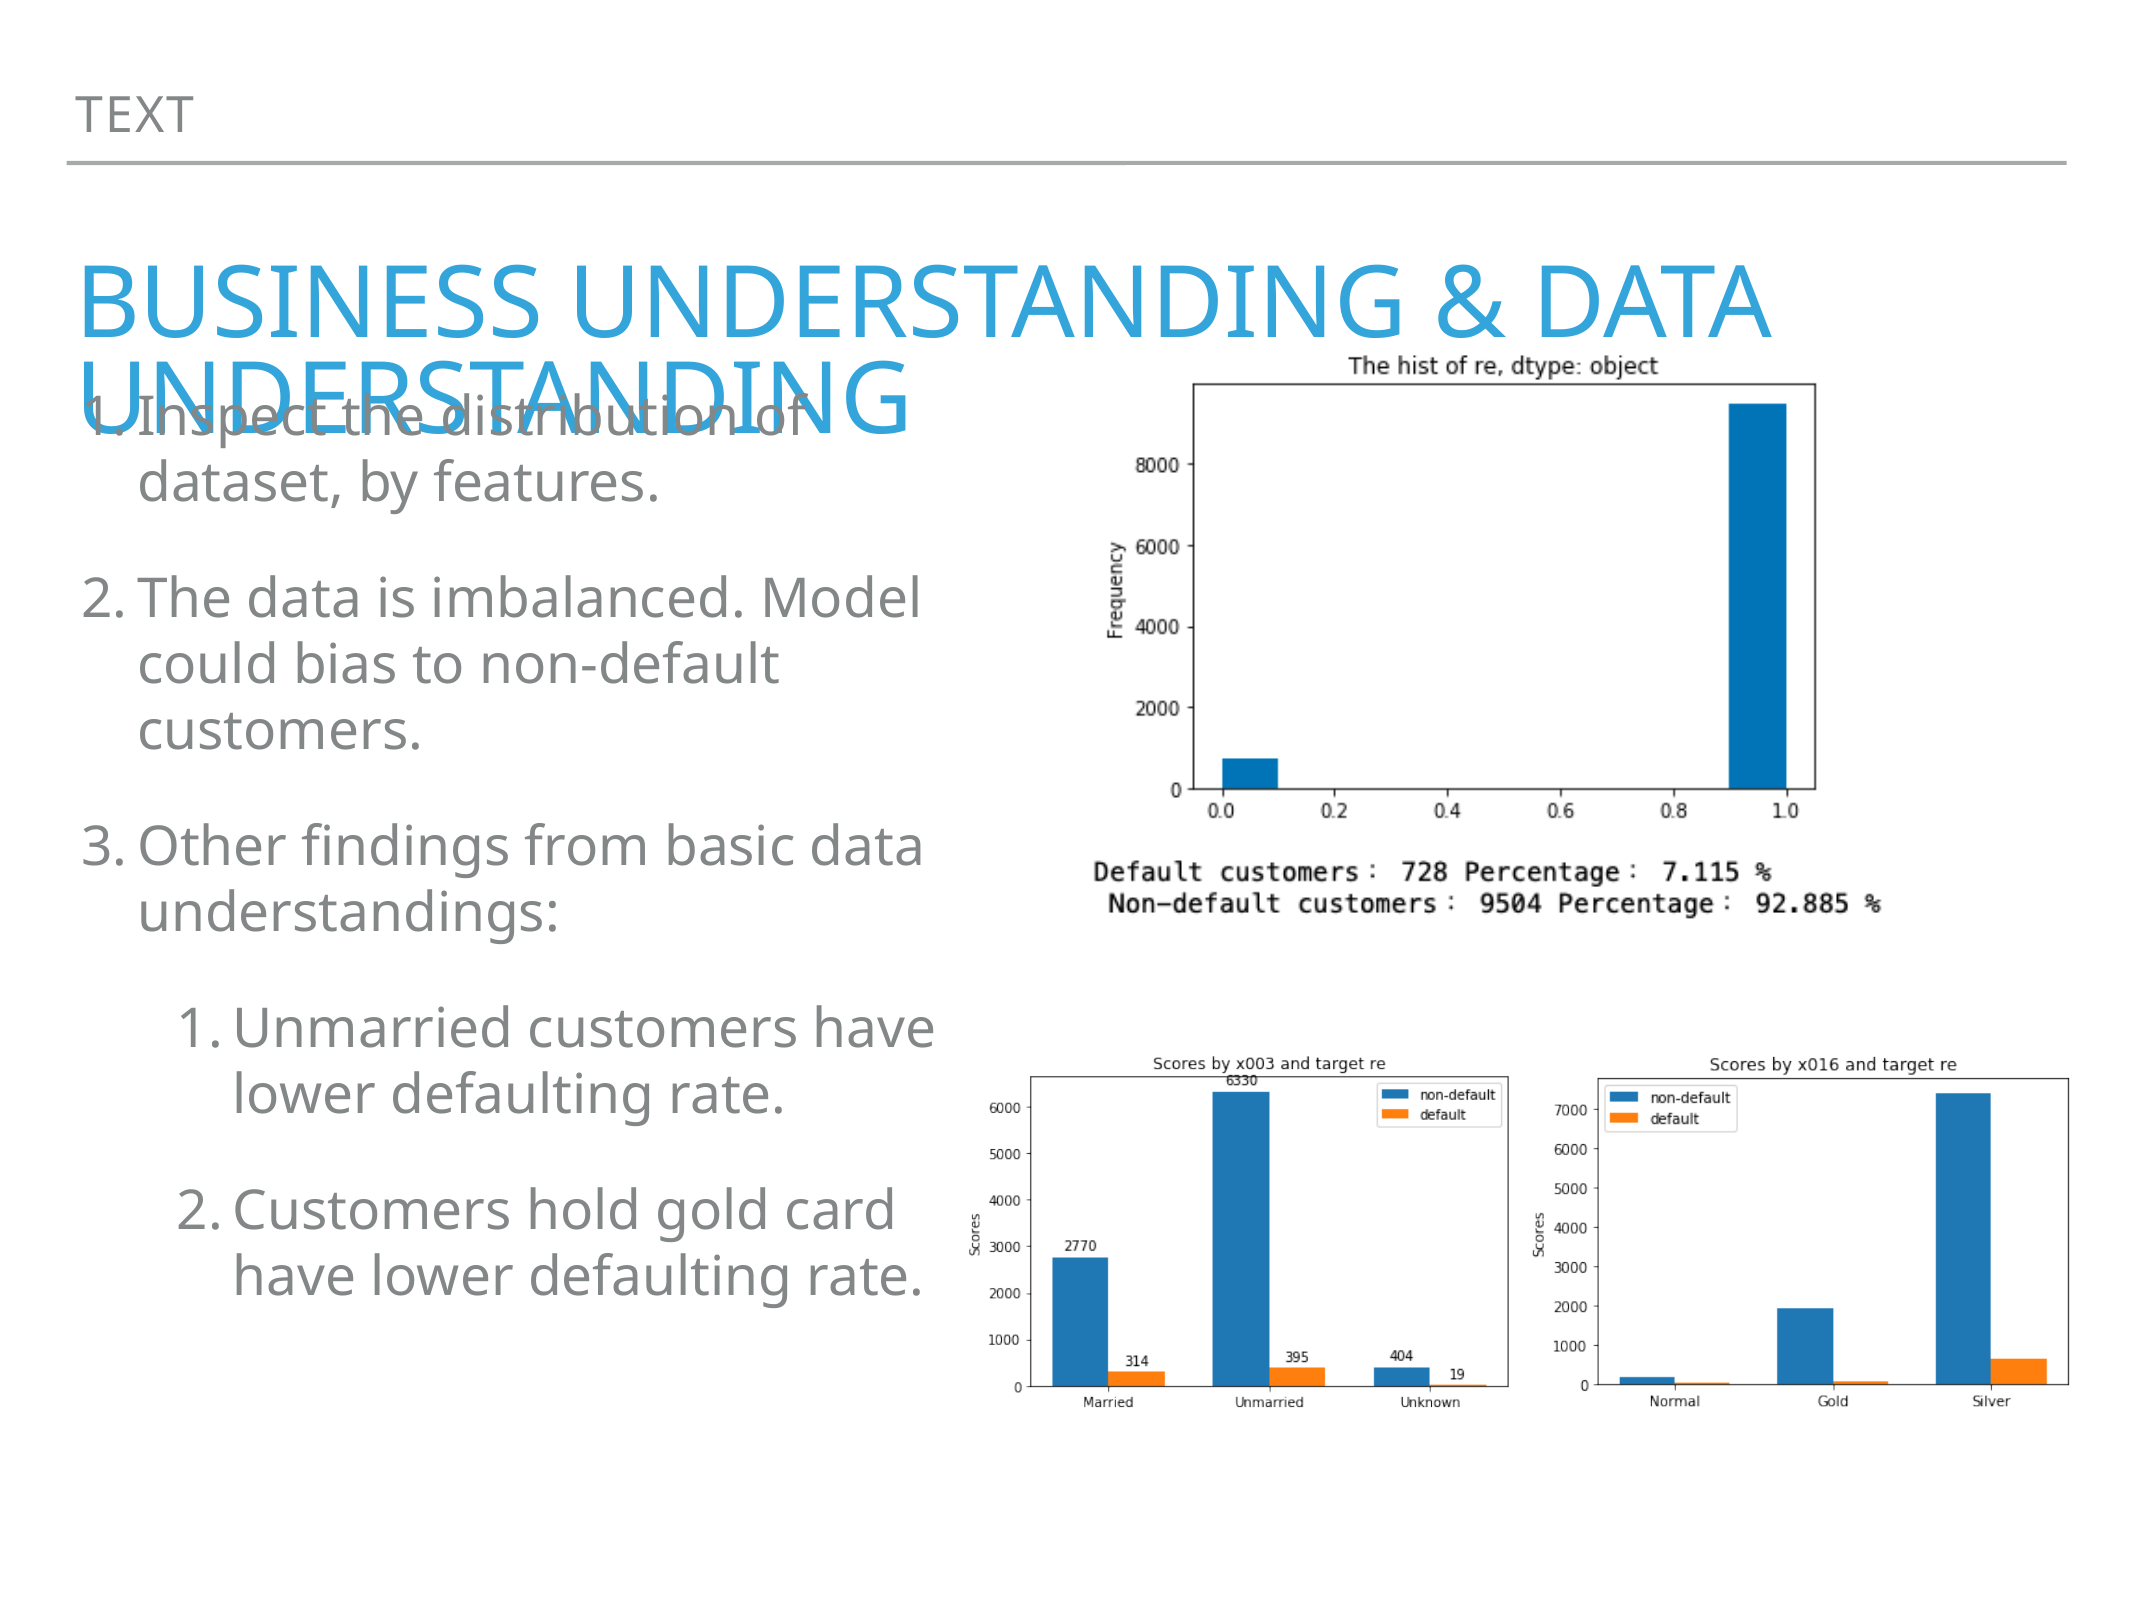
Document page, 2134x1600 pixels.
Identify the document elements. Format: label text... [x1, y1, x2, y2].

text_box Inspect the distribution of dataset, by features. The data is imbalanced. Model could bias to non-default customers. Other findings from basic data understandings: Unmarried customers have lower defaulting rate. Customers hold gold card have lower defaulting rate. [72, 372, 958, 1423]
title Business understanding & data understanding [66, 251, 2068, 372]
picture [959, 1047, 1522, 1419]
list Text [66, 74, 1901, 151]
picture [1523, 1047, 2078, 1419]
picture [1078, 341, 1901, 939]
